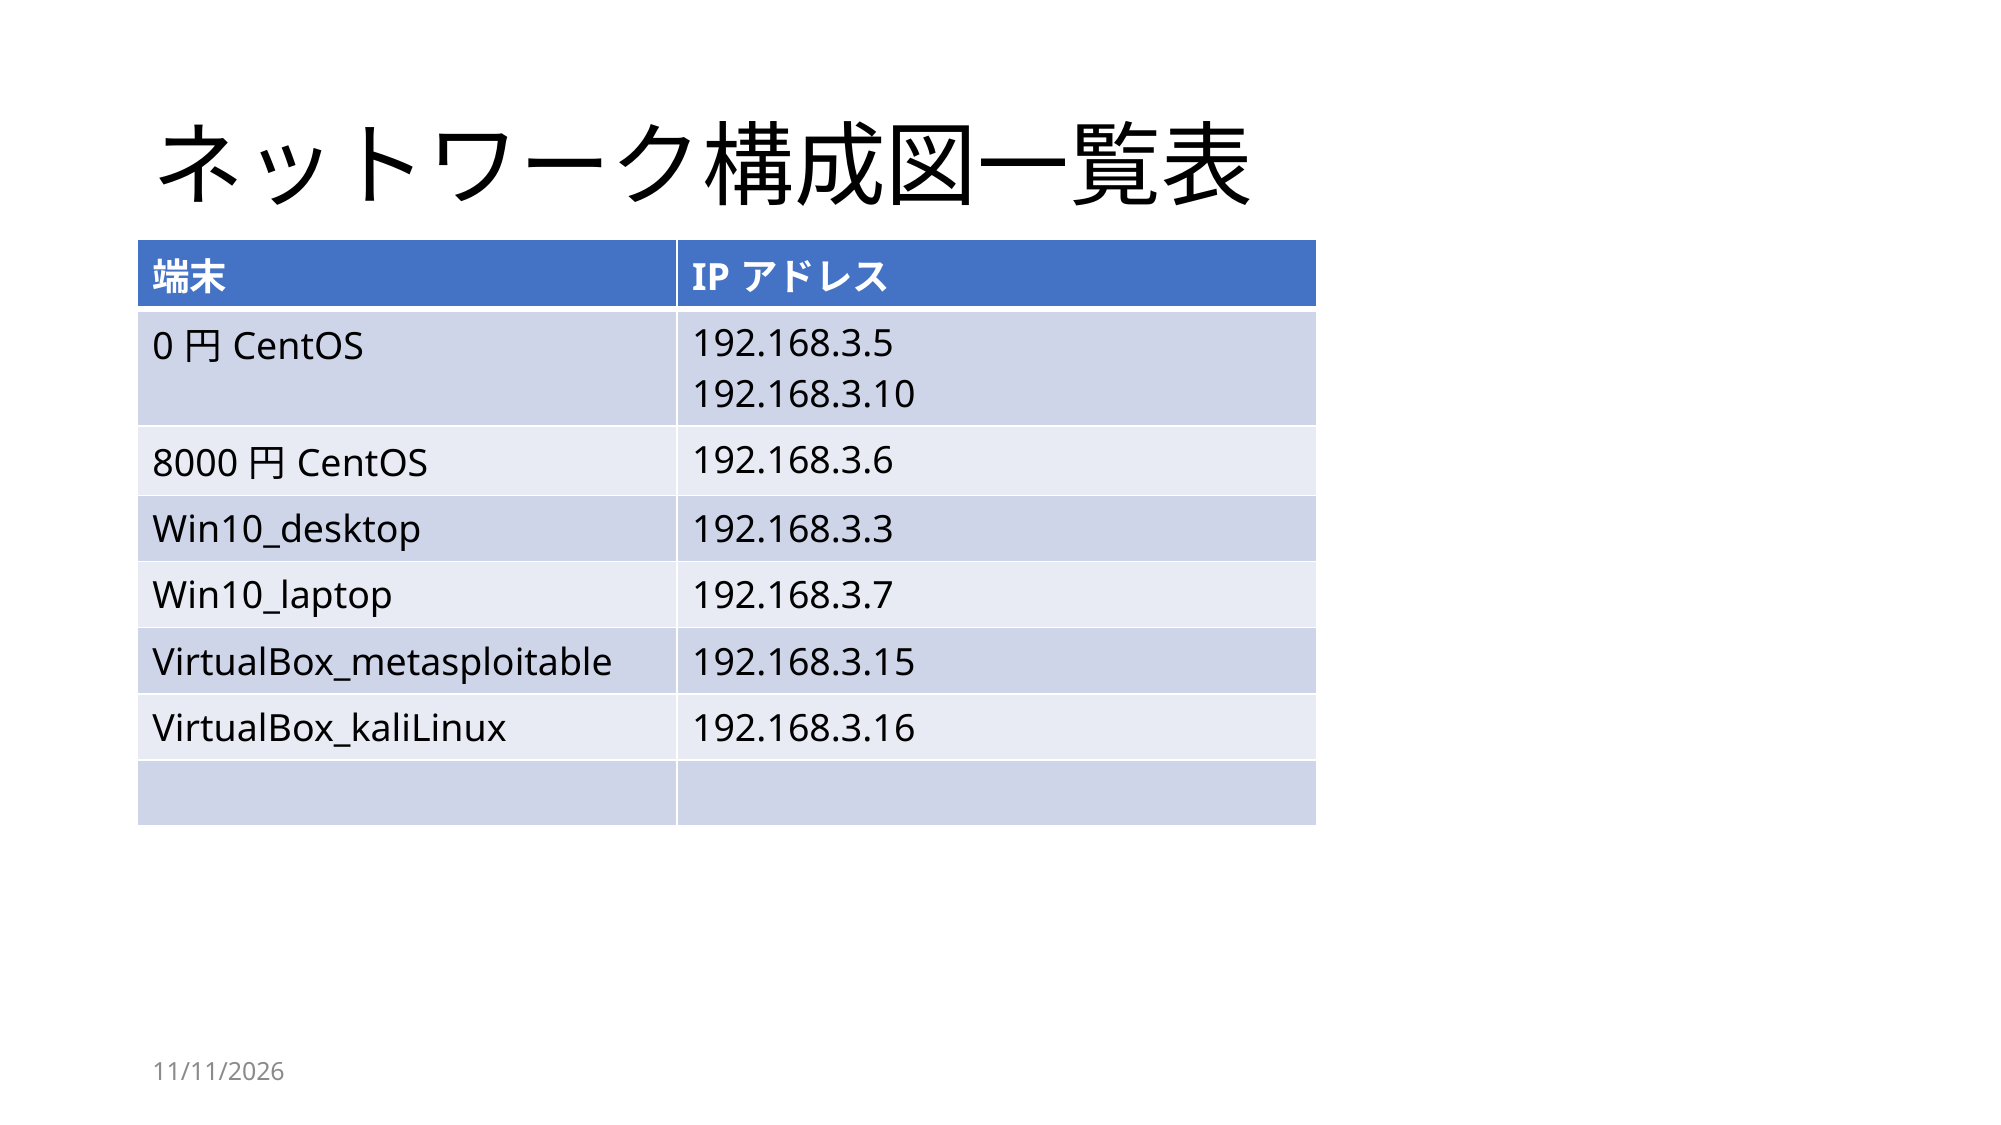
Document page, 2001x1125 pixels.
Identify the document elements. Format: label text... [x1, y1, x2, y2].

table_header IPアドレス [678, 240, 1316, 306]
table_cell 0円CentOS [138, 312, 676, 425]
table_cell VirtualBox_metasploitable [138, 628, 676, 693]
table_cell 192.168.3.5 192.168.3.10 [678, 312, 1316, 425]
table_cell 192.168.3.6 [678, 427, 1316, 495]
table_cell VirtualBox_kaliLinux [138, 695, 676, 759]
table_cell Win10_desktop [138, 496, 676, 561]
table_header 端末 [138, 240, 676, 306]
table_cell [678, 761, 1316, 825]
table_cell [138, 761, 676, 825]
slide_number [137, 1042, 588, 1103]
table_cell 8000円CentOS [138, 427, 676, 495]
table_cell 192.168.3.15 [678, 628, 1316, 693]
table_cell 192.168.3.16 [678, 695, 1316, 759]
table_cell 192.168.3.7 [678, 562, 1316, 627]
table_cell Win10_laptop [138, 562, 676, 627]
table_cell 192.168.3.3 [678, 496, 1316, 561]
title ネットワーク構成図一覧表 [137, 59, 1863, 278]
